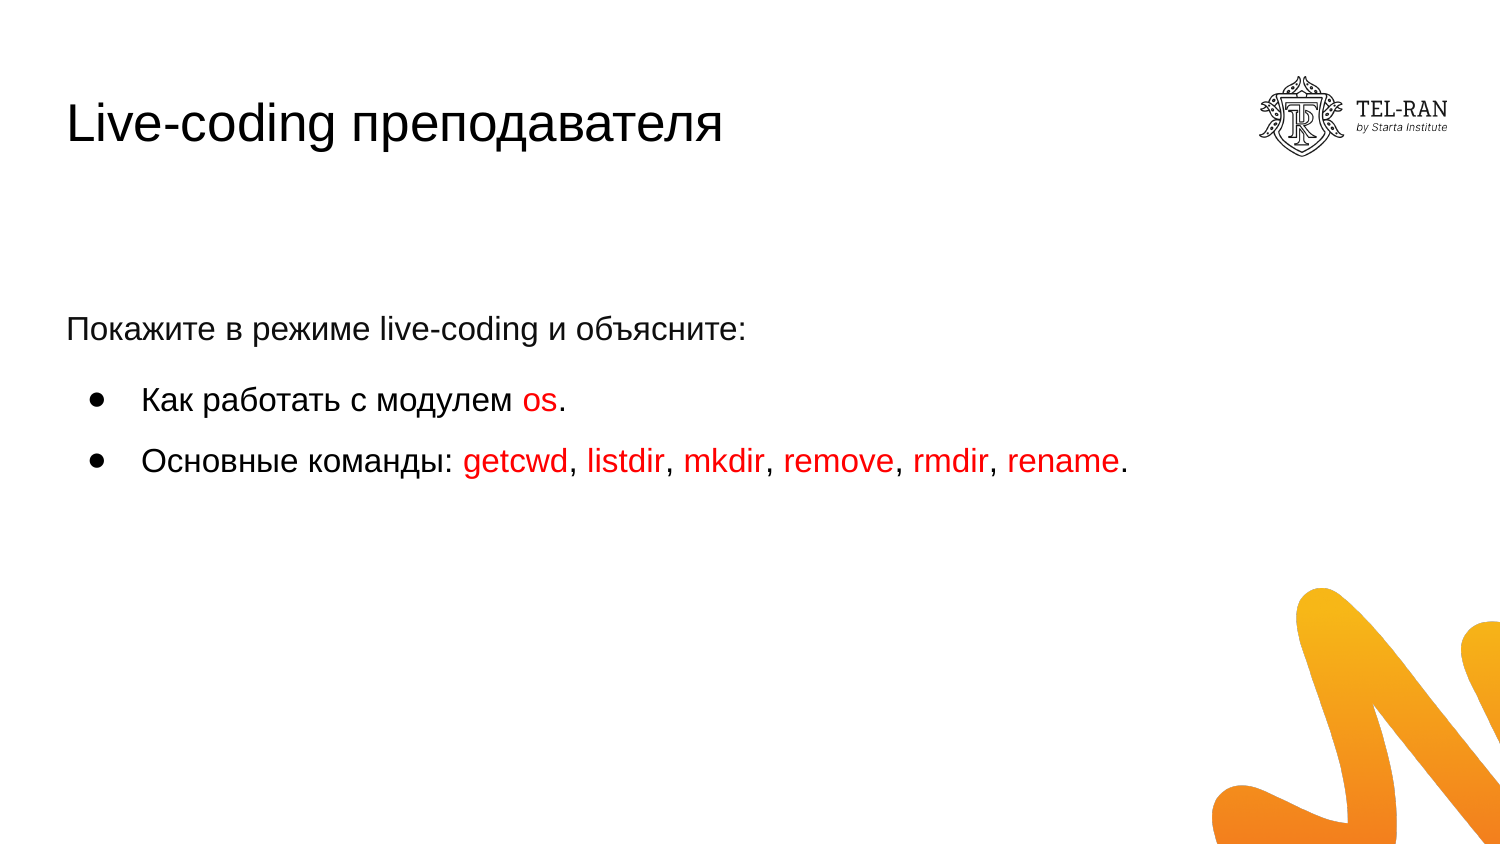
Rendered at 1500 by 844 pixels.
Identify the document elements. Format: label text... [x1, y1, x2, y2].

text_box Покажите в режиме live-coding и объясните: Как работать с модулем os. Основные команды: getcwd, listdir, mkdir, remove, rmdir, rename. [51, 286, 1449, 750]
text_box Live-coding преподавателя [51, 72, 1449, 167]
picture [1259, 76, 1447, 157]
picture [1152, 588, 1500, 844]
